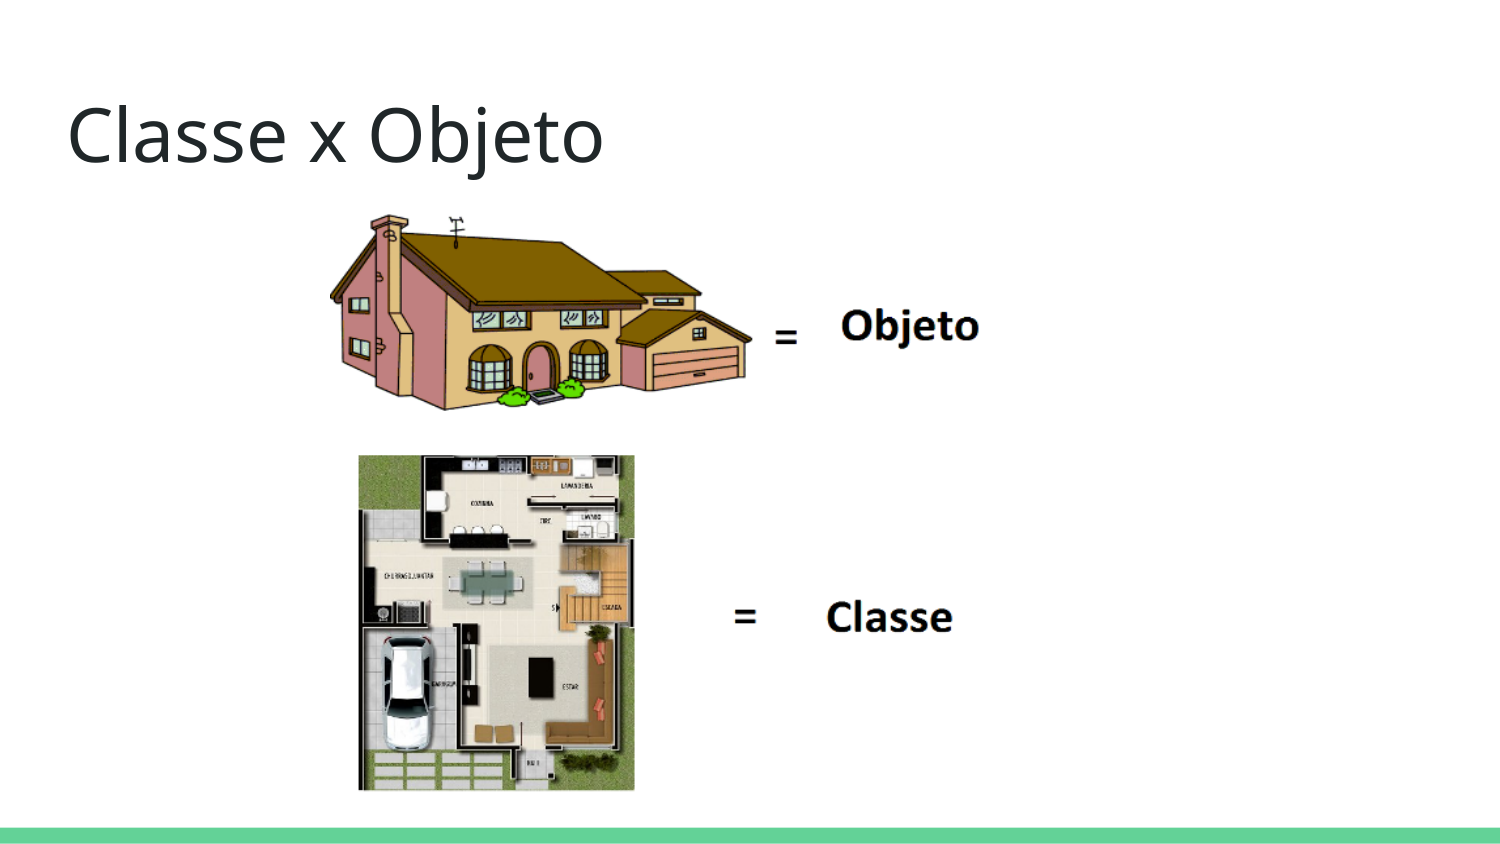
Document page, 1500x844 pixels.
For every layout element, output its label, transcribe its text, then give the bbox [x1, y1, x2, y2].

picture [330, 211, 994, 806]
title Classe x Objeto [51, 72, 1449, 167]
